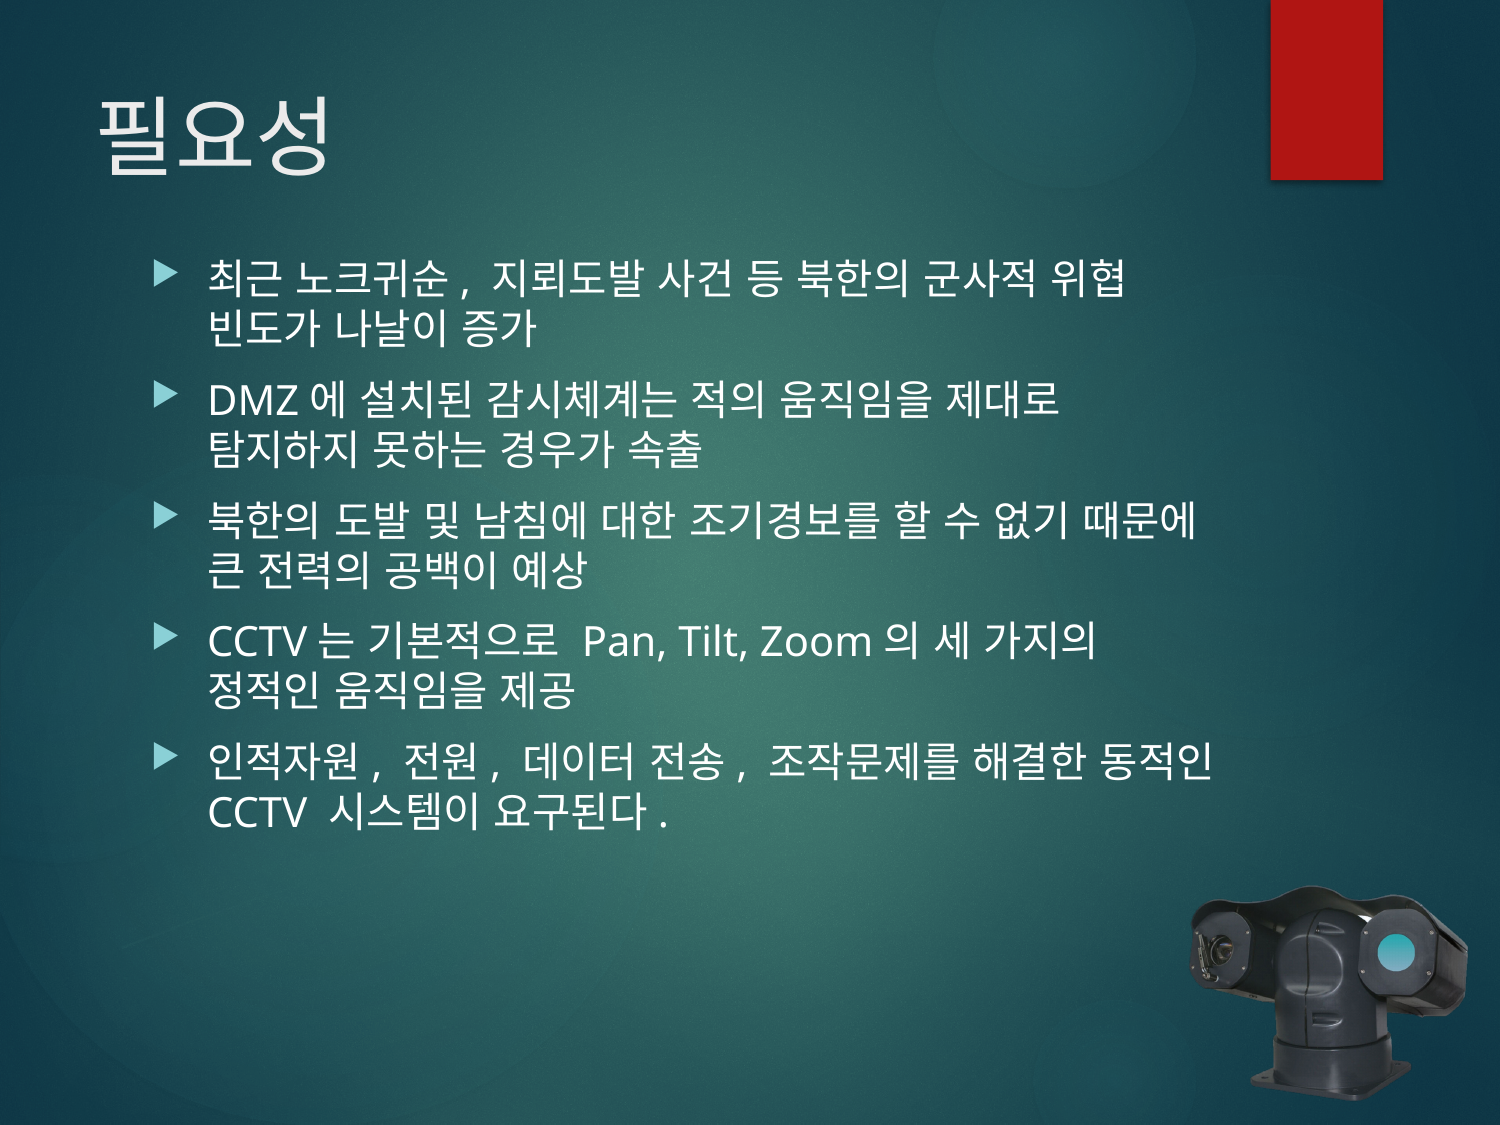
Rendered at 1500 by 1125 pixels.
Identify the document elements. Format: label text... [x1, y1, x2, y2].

title 필요성 [79, 74, 1237, 304]
picture [1183, 875, 1476, 1105]
list 최근 노크귀순, 지뢰도발 사건 등 북한의 군사적 위협 빈도가 나날이 증가 DMZ에 설치된 감시체계는 적의 움직임을 제대로 탐지하지 못하는 경우가 속출 북한의 도발 및 남침에 대한 조기경보를 할 수 없기 때문에 큰 전력의 공백이 예상 CCTV는 기본적으로 Pan, Tilt, Zoom의 세 가지의 정적인 움직임을 제공 인적자원, 전원, 데이터 전송, 조작문제를 해결한 동적인 CCTV 시스템이 요구된다. [135, 245, 1237, 934]
